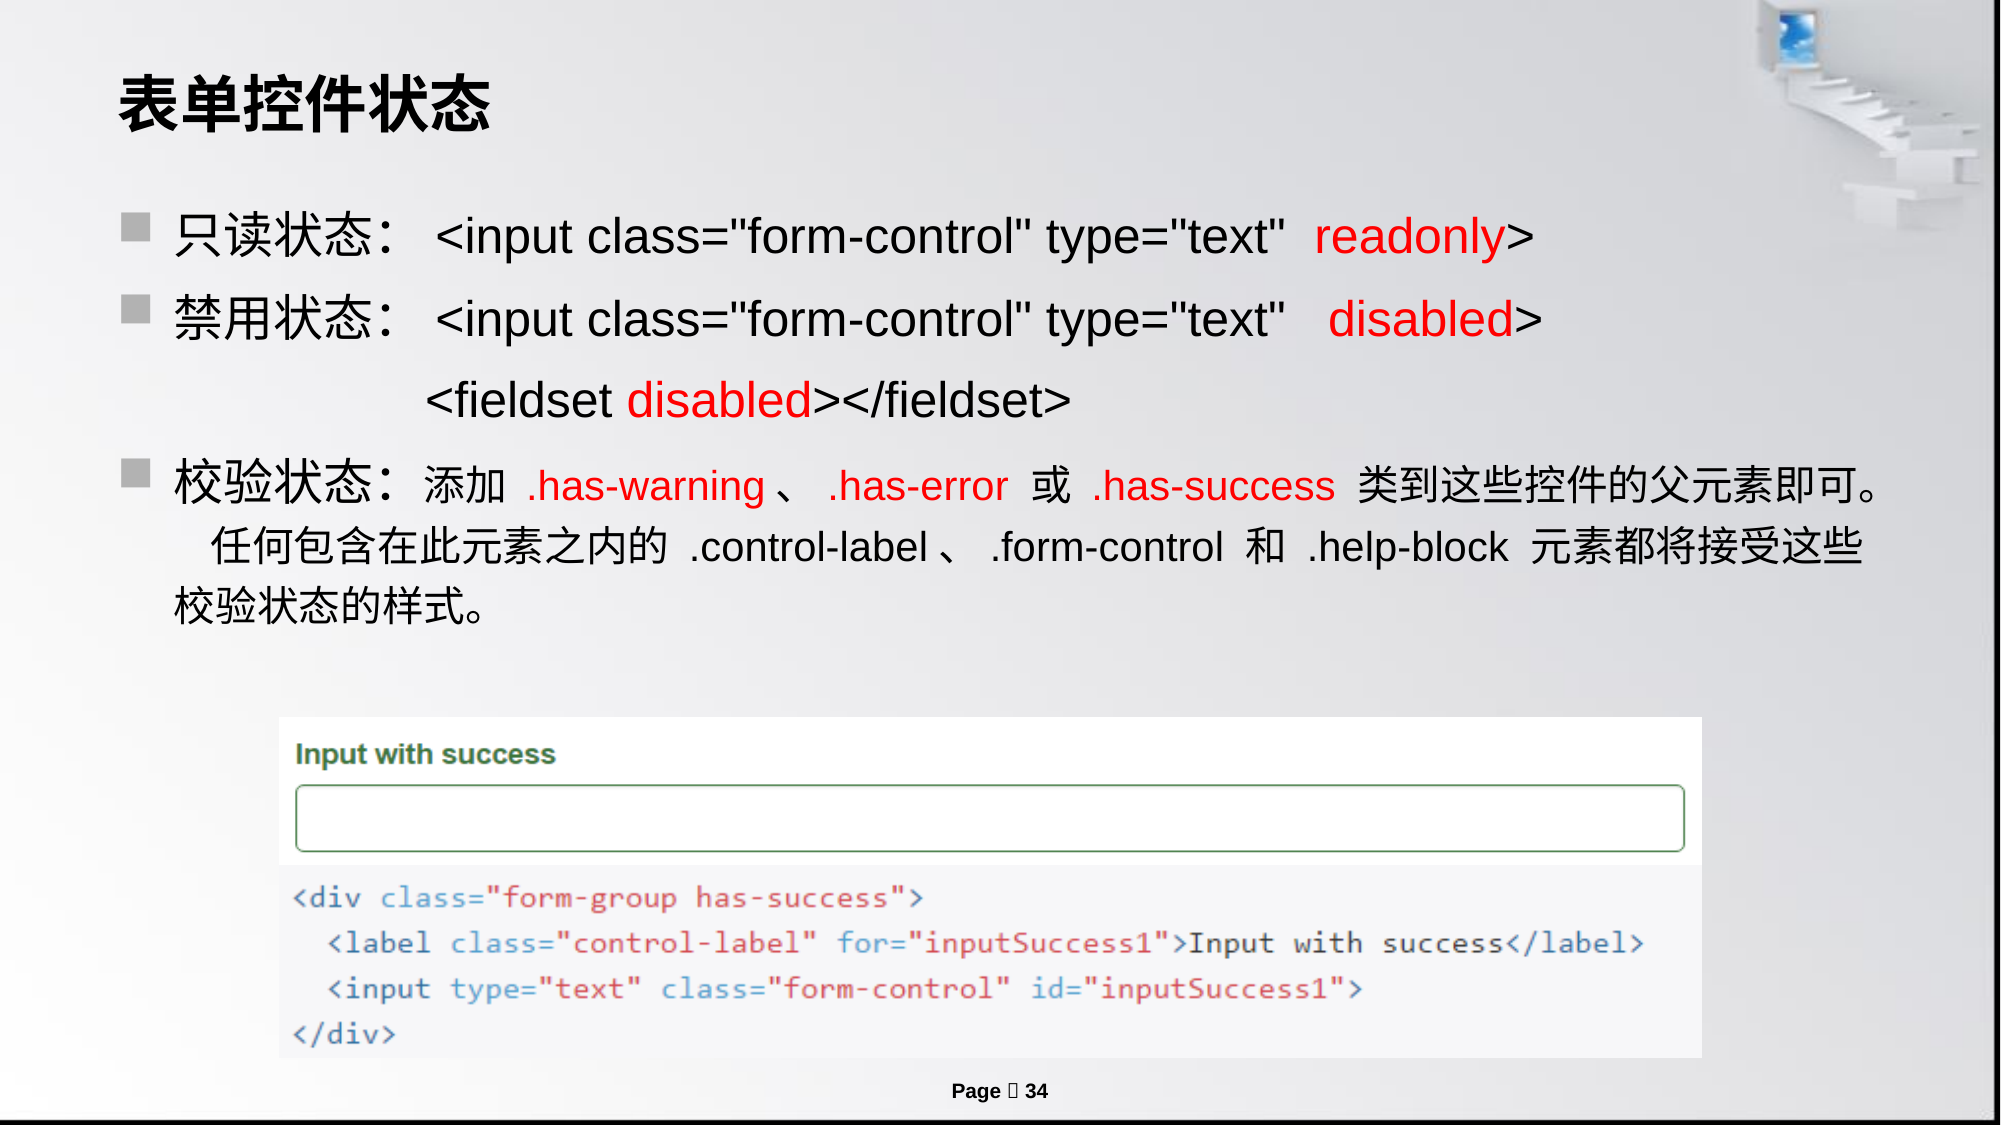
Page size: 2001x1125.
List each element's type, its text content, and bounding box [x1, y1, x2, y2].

list 只读状态：<input class="form-control" type="text" readonly> 禁用状态：<input class="form-control" type="text" disabled> <fieldset disabled></fieldset> 校验状态：添加 .has-warning、.has-error 或 .has-success 类到这些控件的父元素即可。 任何包含在此元素之内的 .control-label、.form-control 和 .help-block 元素都将接受这些校验状态的样式。 [102, 184, 1898, 1036]
picture [0, 0, 2001, 1125]
title 表单控件状态 [102, 30, 1899, 174]
